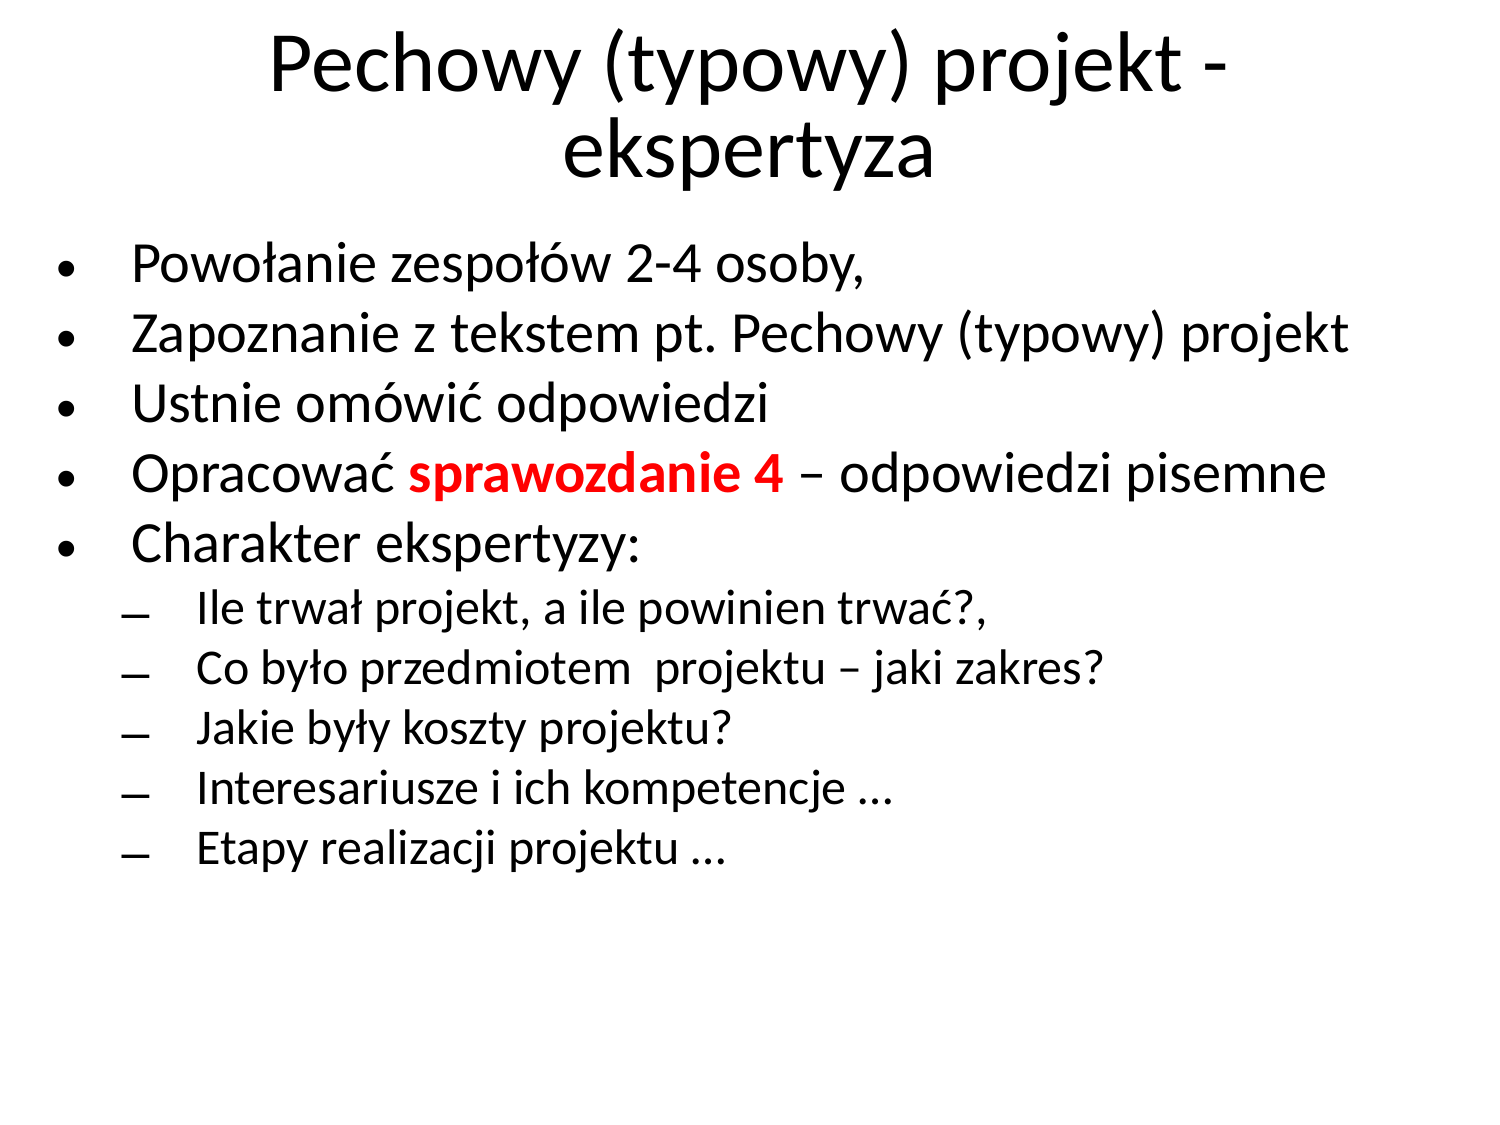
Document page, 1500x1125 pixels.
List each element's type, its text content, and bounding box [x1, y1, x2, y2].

list Powołanie zespołów 2-4 osoby, Zapoznanie z tekstem pt. Pechowy (typowy) projekt Ustnie omówić odpowiedzi Opracować sprawozdanie 4 – odpowiedzi pisemne Charakter ekspertyzy: Ile trwał projekt, a ile powinien trwać?, Co było przedmiotem projektu – jaki zakres? Jakie były koszty projektu? Interesariusze i ich kompetencje … Etapy realizacji projektu … [41, 231, 1467, 1095]
title Pechowy (typowy) projekt - ekspertyza [75, 19, 1425, 207]
